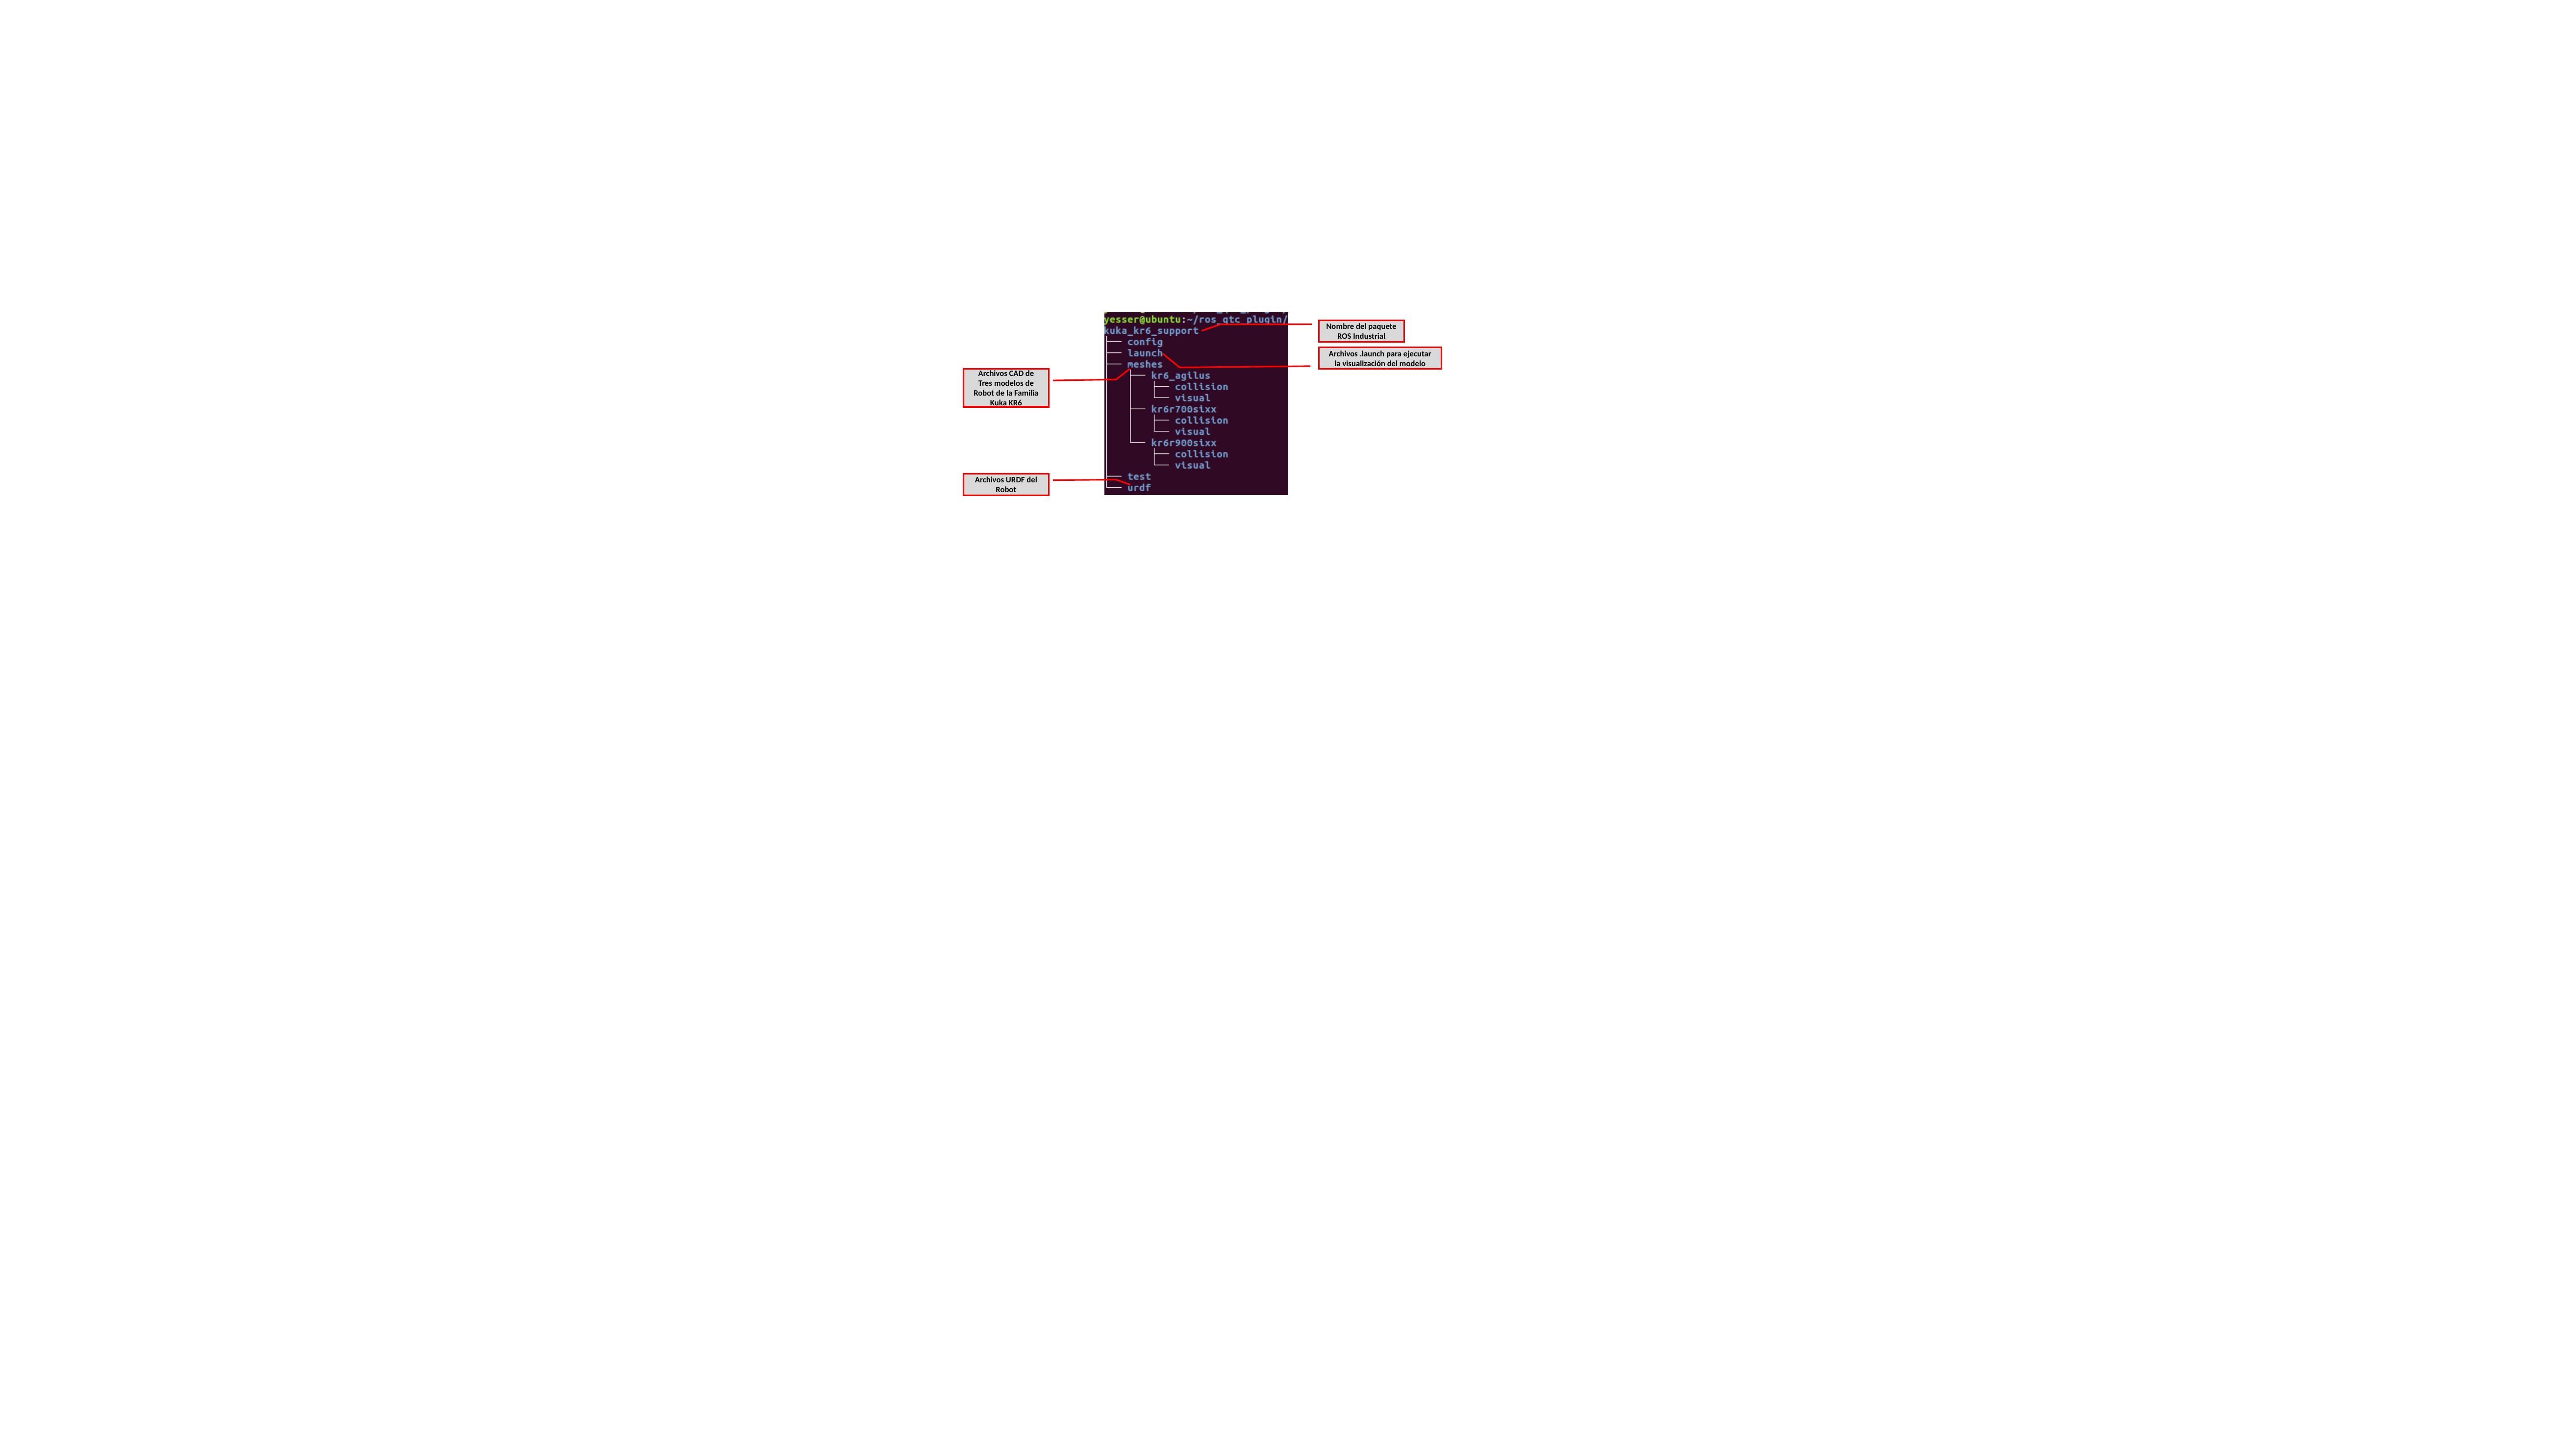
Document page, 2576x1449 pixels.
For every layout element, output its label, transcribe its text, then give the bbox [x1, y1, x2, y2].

text_box Nombre del paquete ROS Industrial [1318, 320, 1405, 342]
text_box Archivos .launch para ejecutar la visualización del modelo [1318, 347, 1442, 370]
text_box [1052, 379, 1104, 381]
text_box Archivos CAD de Tres modelos de Robot de la Familia Kuka KR6 [963, 368, 1050, 407]
text_box Archivos URDF del Robot [963, 473, 1050, 496]
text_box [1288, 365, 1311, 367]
picture [1104, 312, 1288, 495]
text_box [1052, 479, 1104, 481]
